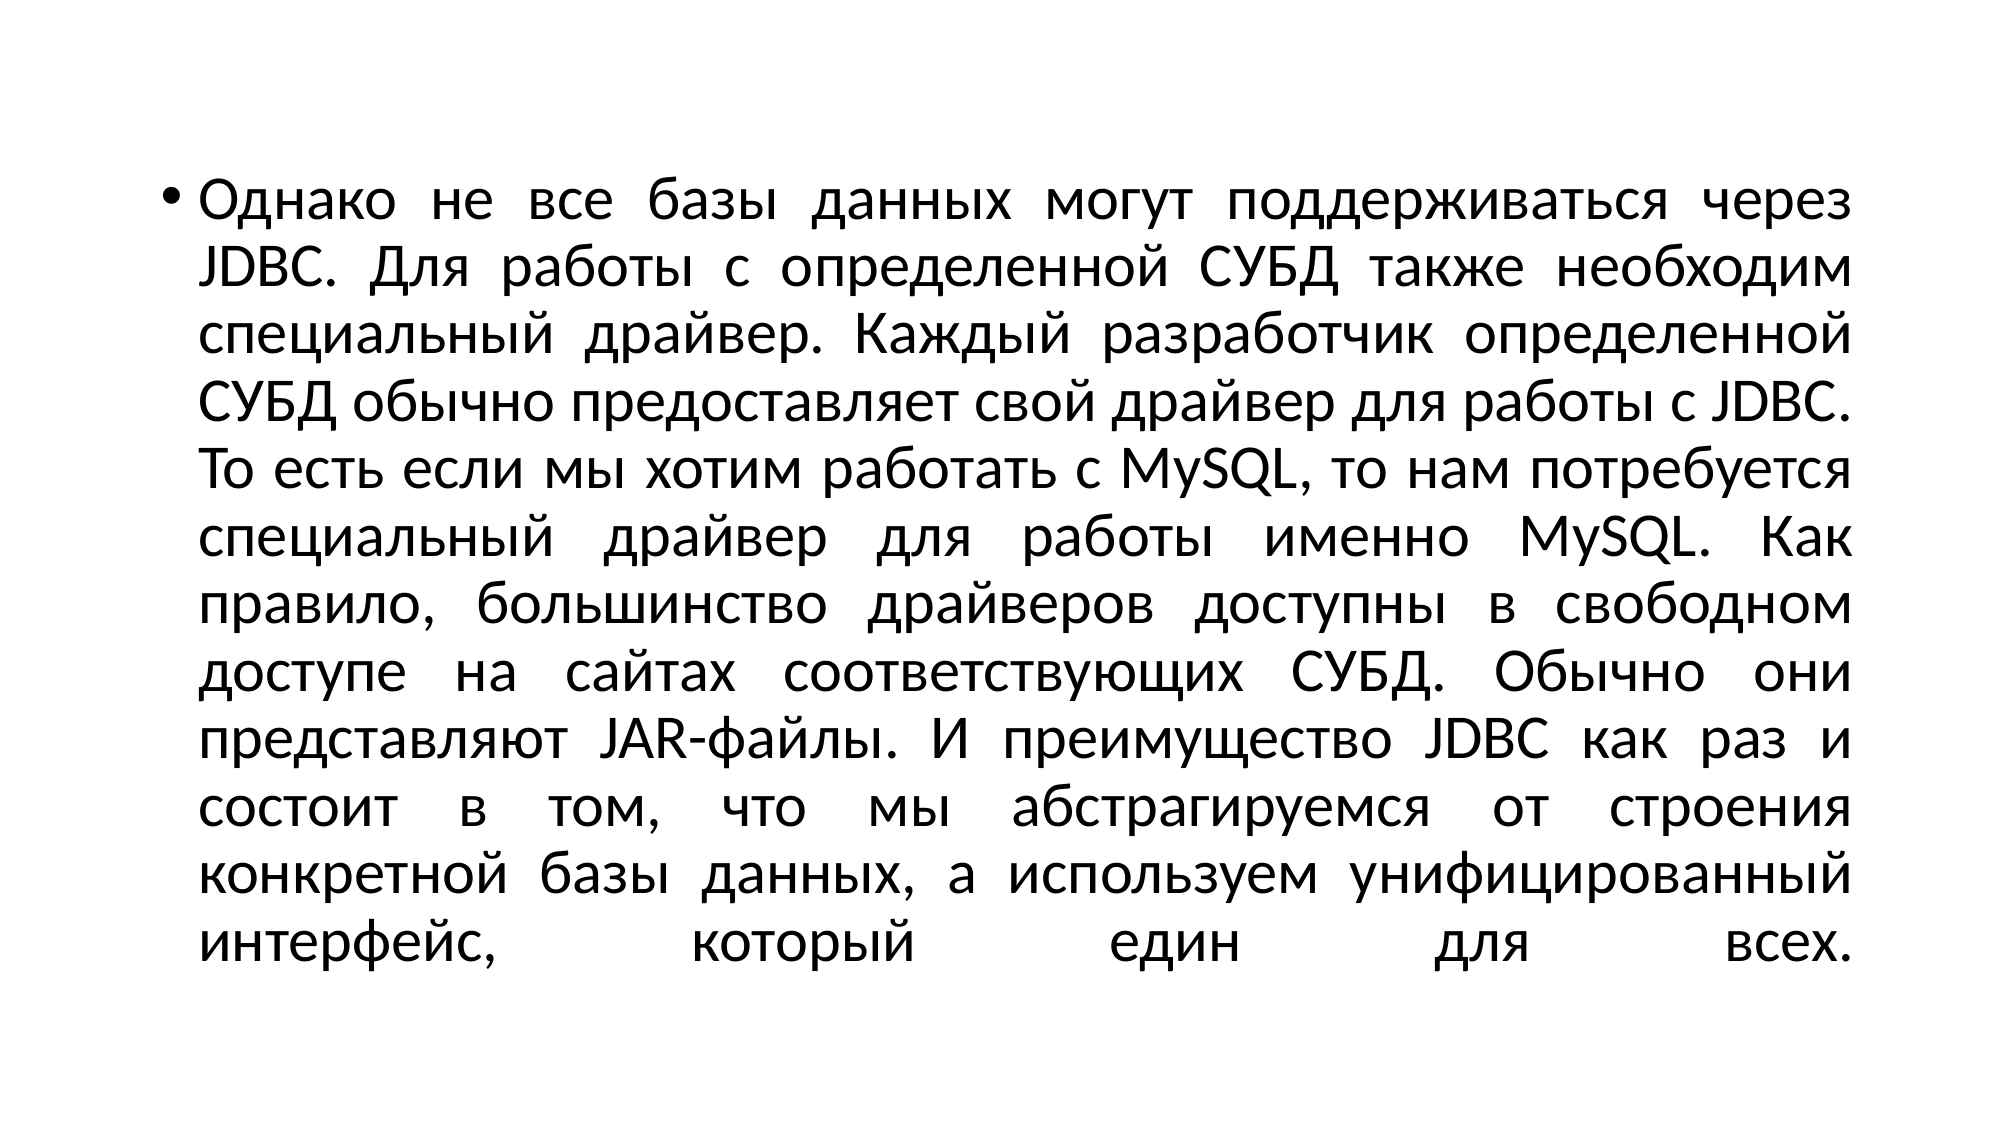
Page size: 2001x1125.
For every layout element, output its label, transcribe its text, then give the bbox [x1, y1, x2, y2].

list Однако не все базы данных могут поддерживаться через JDBC. Для работы с определенной СУБД также необходим специальный драйвер. Каждый разработчик определенной СУБД обычно предоставляет свой драйвер для работы с JDBC. То есть если мы хотим работать с MySQL, то нам потребуется специальный драйвер для работы именно MySQL. Как правило, большинство драйверов доступны в свободном доступе на сайтах соответствующих СУБД. Обычно они представляют JAR-файлы. И преимущество JDBC как раз и состоит в том, что мы абстрагируемся от строения конкретной базы данных, а используем унифицированный интерфейс, который един для всех. [145, 157, 1871, 872]
